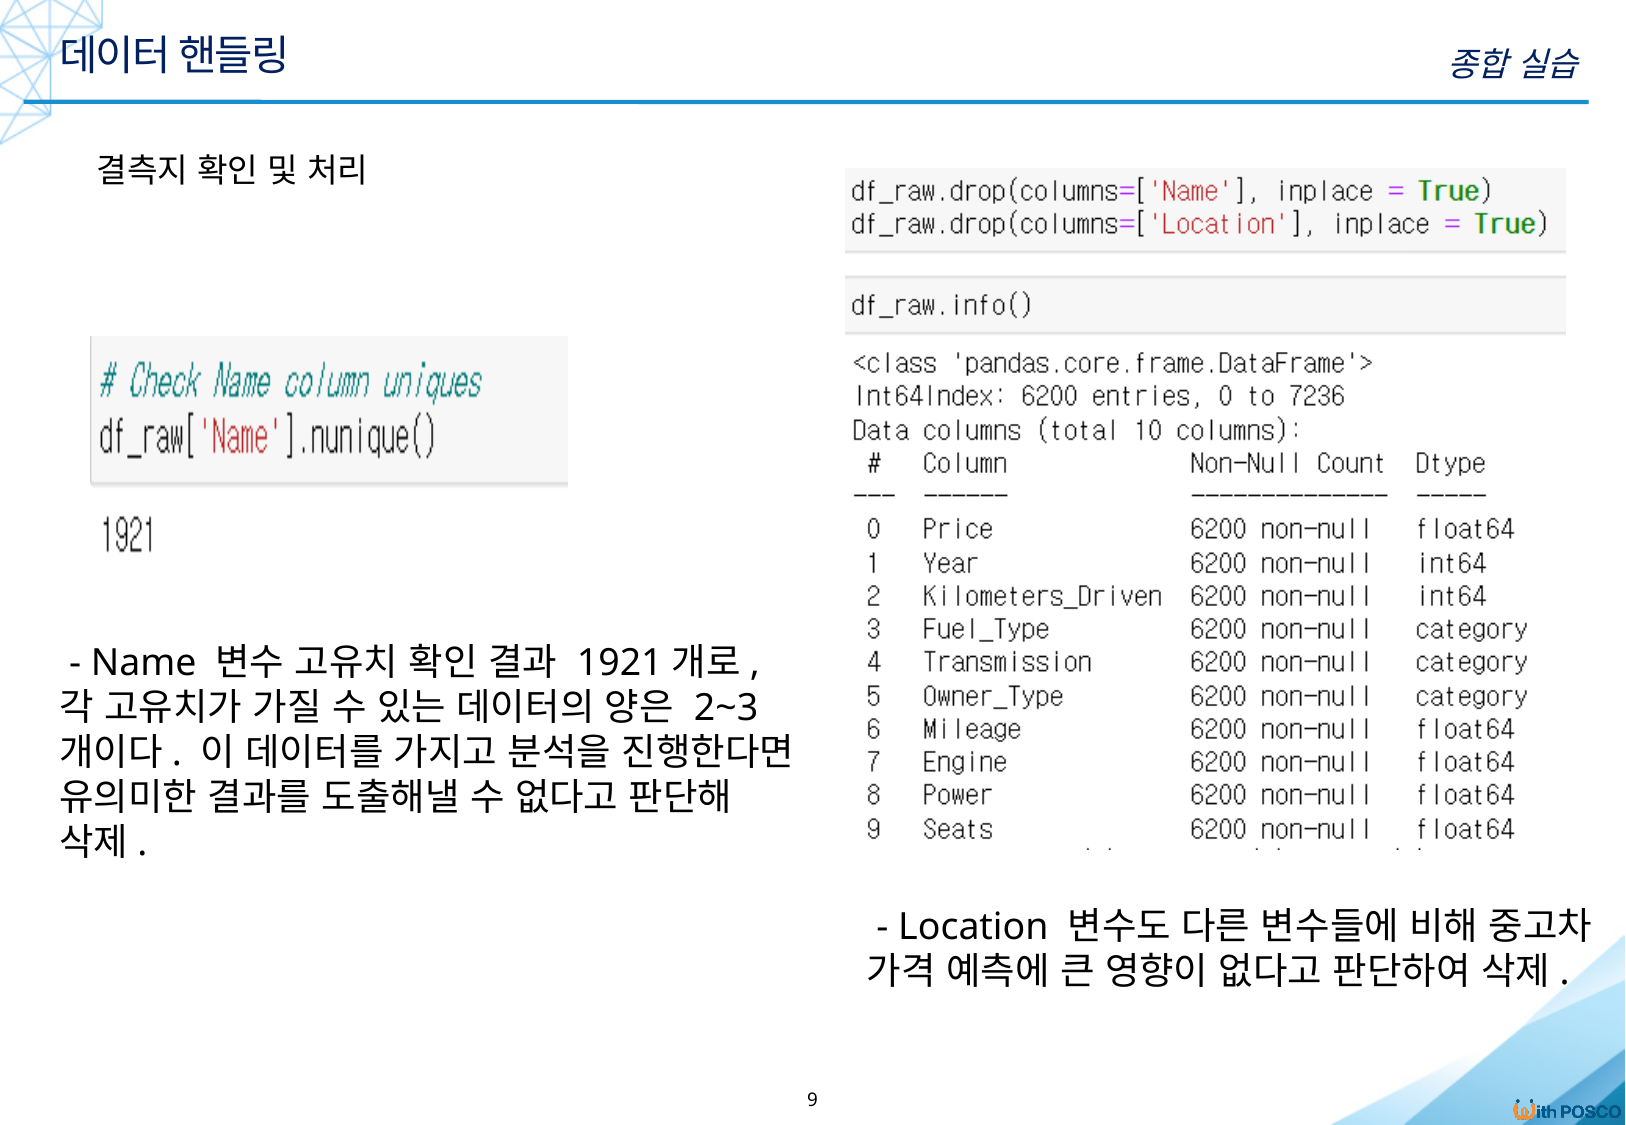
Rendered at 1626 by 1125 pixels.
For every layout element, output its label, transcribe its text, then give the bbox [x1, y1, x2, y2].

text_box 데이터 핸들링 [44, 21, 1321, 87]
text_box 결측지 확인 및 처리 [81, 135, 930, 202]
text_box - Location 변수도 다른 변수들에 비해 중고차 가격 예측에 큰 영향이 없다고 판단하여 삭제. [851, 849, 1620, 1000]
text_box - Name 변수 고유치 확인 결과 1921개로, 각 고유치가 가질 수 있는 데이터의 양은 2~3개이다. 이 데이터를 가지고 분석을 진행한다면 유의미한 결과를 도출해낼 수 없다고 판단해 삭제. [44, 630, 813, 871]
picture [0, 0, 1625, 1125]
text_box 종합 실습 [1321, 35, 1594, 81]
